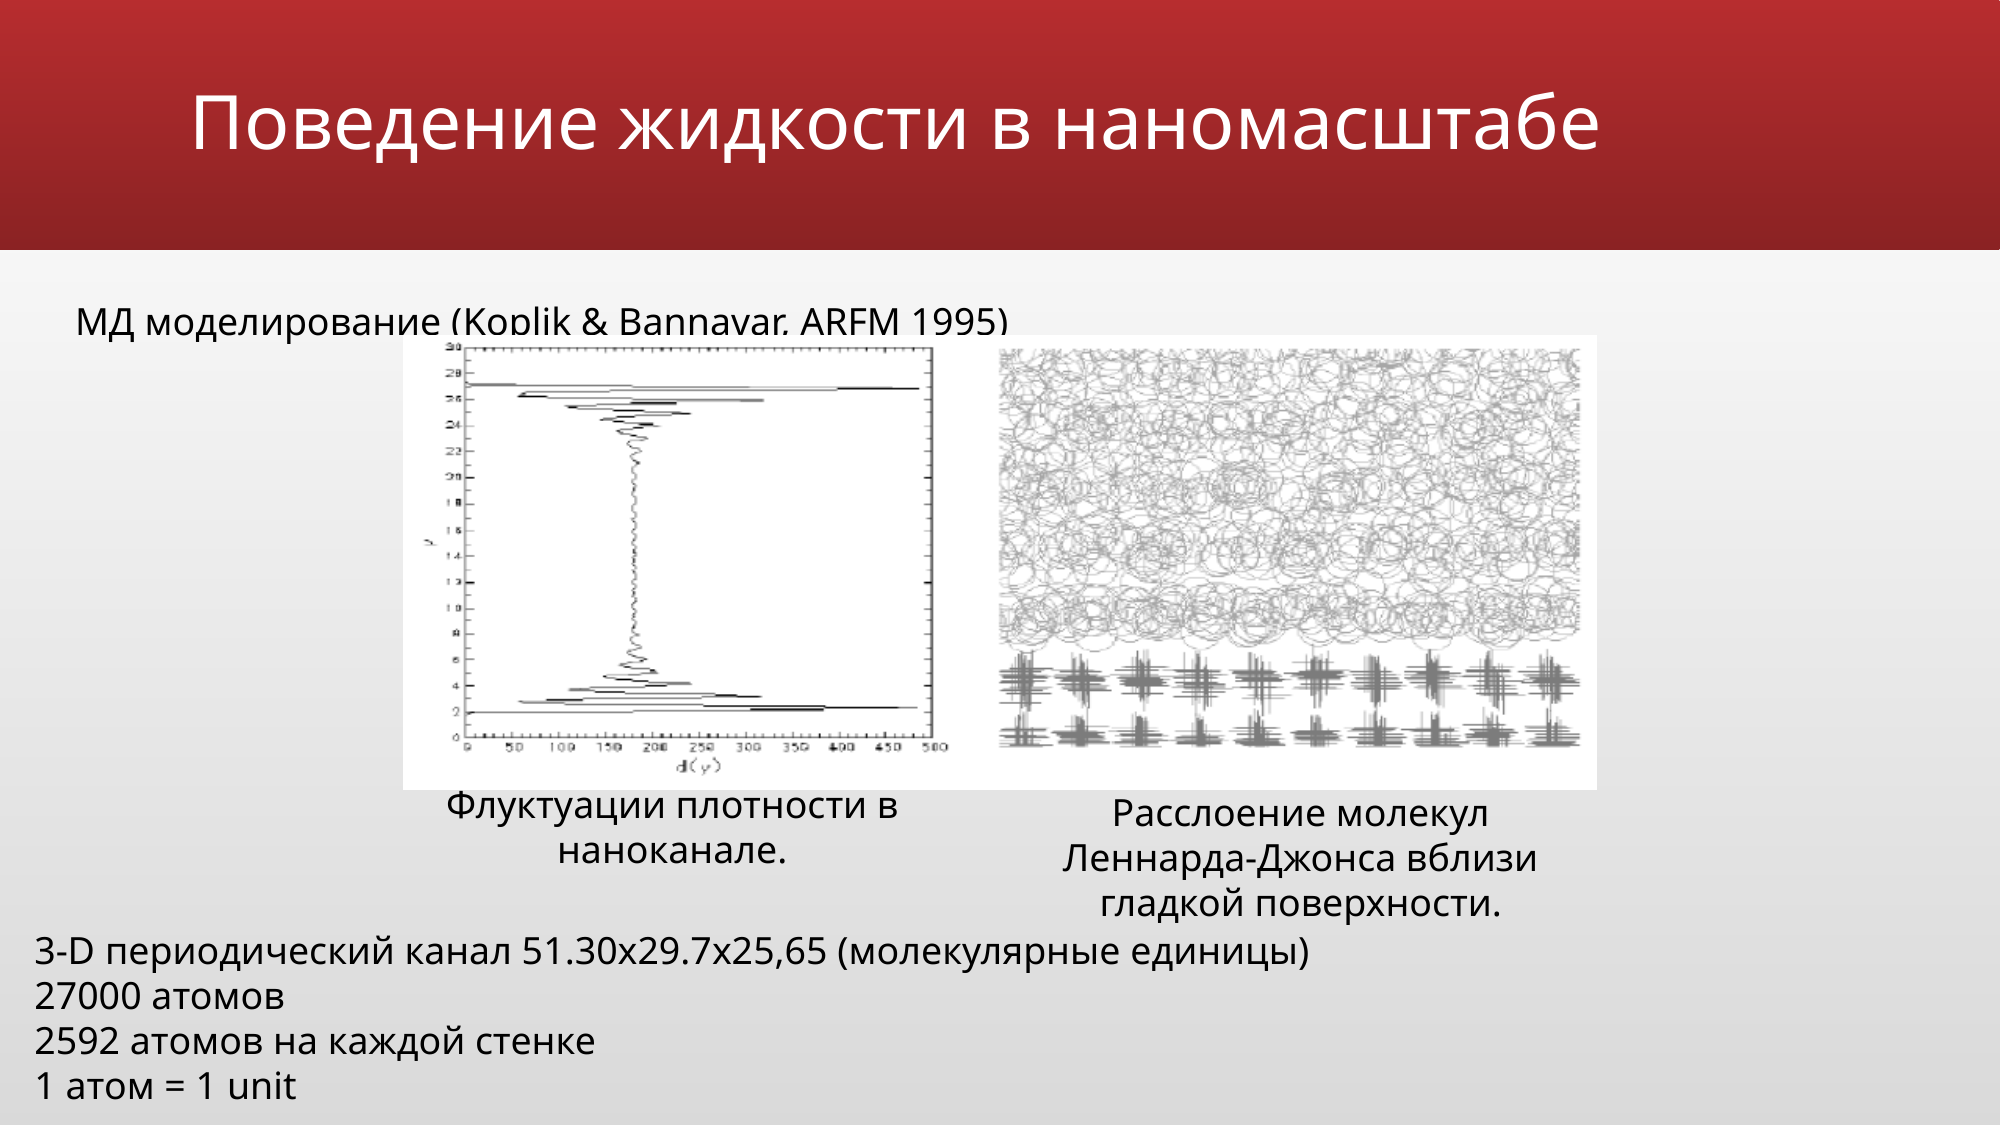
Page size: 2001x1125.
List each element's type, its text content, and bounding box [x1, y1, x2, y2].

picture [403, 335, 1597, 790]
text_box Расслоение молекул Леннарда-Джонса вблизи гладкой поверхности. [1005, 790, 1597, 931]
text_box 3-D периодический канал 51.30x29.7x25,65 (молекулярные единицы) 27000 атомов 2592 атомов на каждой стенке 1 атом = 1 unit [19, 919, 1536, 1115]
text_box Флуктуации плотности в наноканале. [403, 790, 941, 879]
text_box МД моделирование (Koplik & Bannavar, ARFM 1995) [60, 290, 1024, 351]
title Поведение жидкости в наномасштабе [174, 16, 1825, 234]
